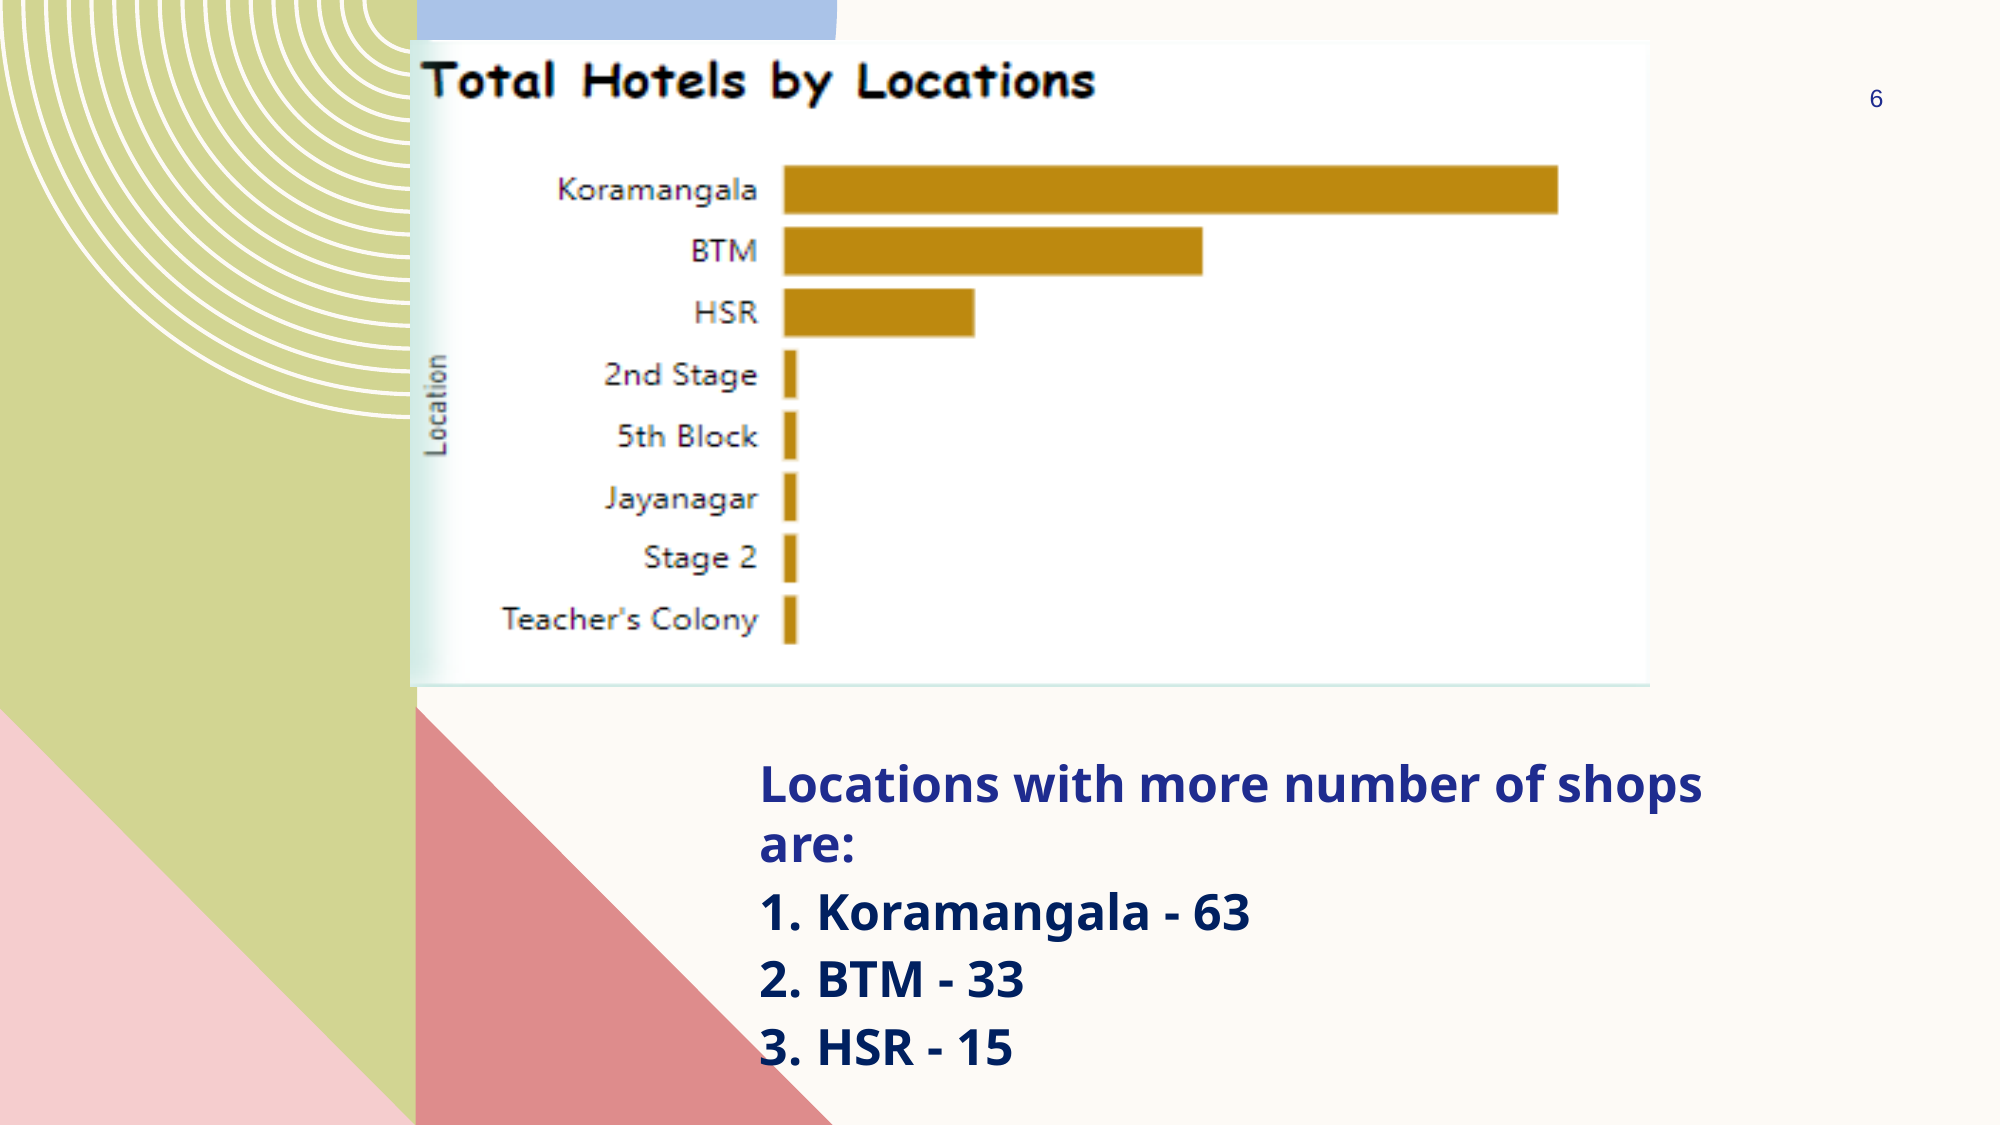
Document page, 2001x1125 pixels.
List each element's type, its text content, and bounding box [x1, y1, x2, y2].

list Locations with more number of shops are: Koramangala - 63 BTM - 33 HSR - 15 [759, 752, 1796, 1050]
picture [410, 40, 1650, 687]
slide_number 6 [1795, 75, 1958, 120]
